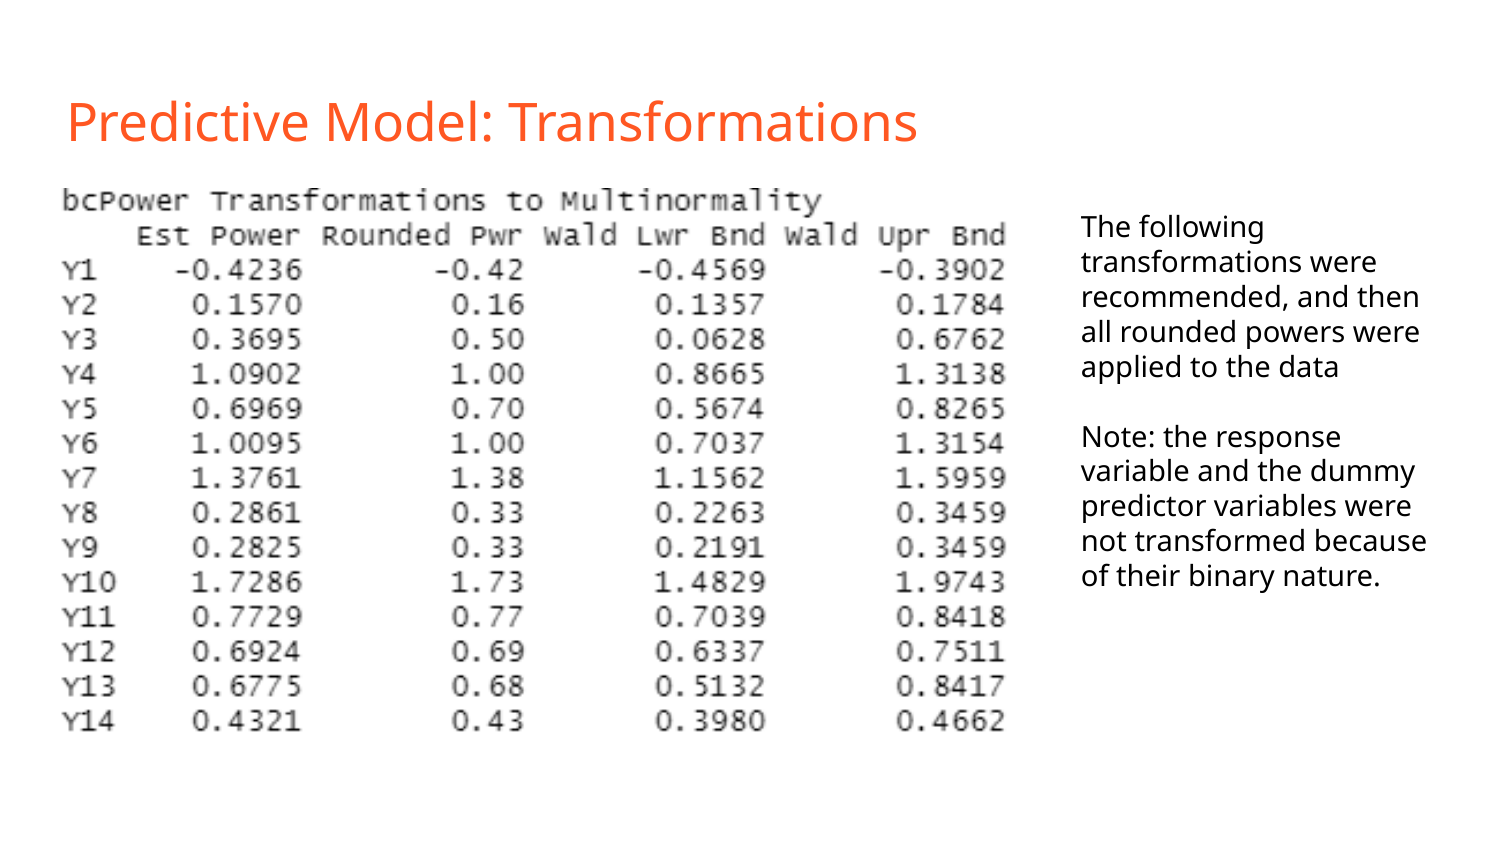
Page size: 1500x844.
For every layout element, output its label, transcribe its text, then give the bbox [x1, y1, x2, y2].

picture [50, 188, 1034, 750]
text_box The following transformations were recommended, and then all rounded powers were applied to the data Note: the response variable and the dummy predictor variables were not transformed because of their binary nature. [1065, 193, 1449, 608]
title Predictive Model: Transformations [51, 72, 1449, 167]
